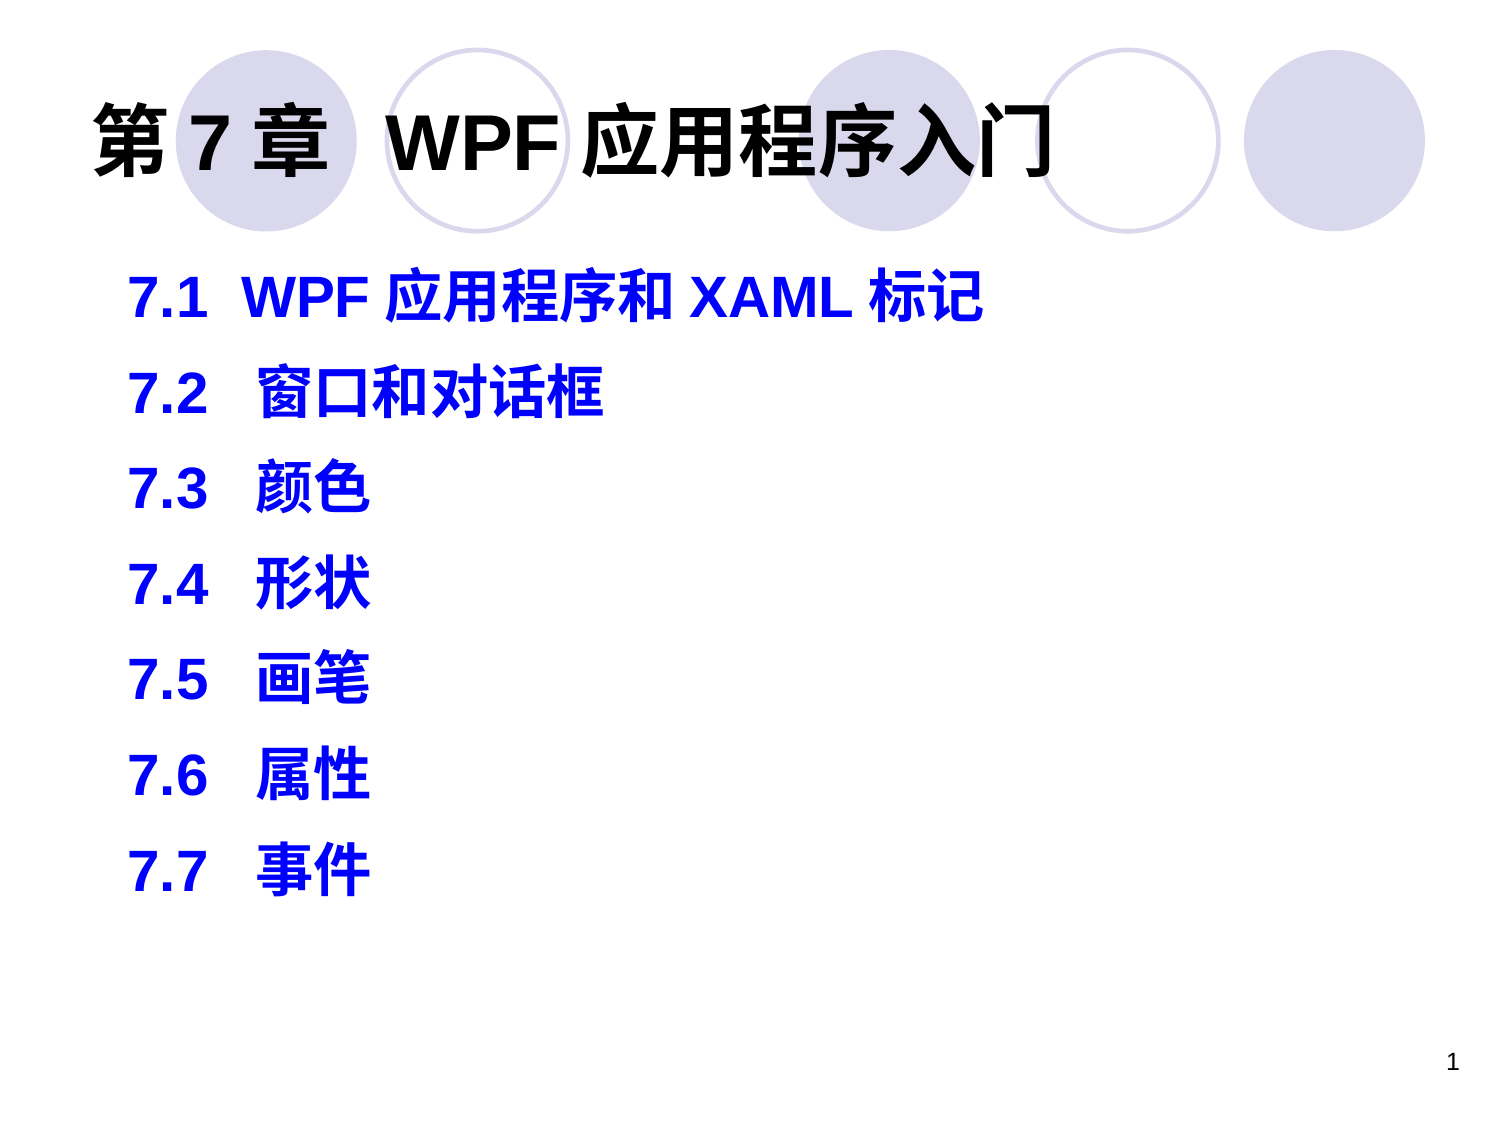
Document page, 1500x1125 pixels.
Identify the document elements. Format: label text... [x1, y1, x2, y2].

title 第7章 WPF应用程序入门 [75, 45, 1425, 233]
list 7.1 WPF应用程序和XAML标记 7.2 窗口和对话框 7.3 颜色 7.4 形状 7.5 画笔 7.6 属性 7.7 事件 [112, 237, 1413, 963]
slide_number 1 [1124, 1037, 1476, 1113]
